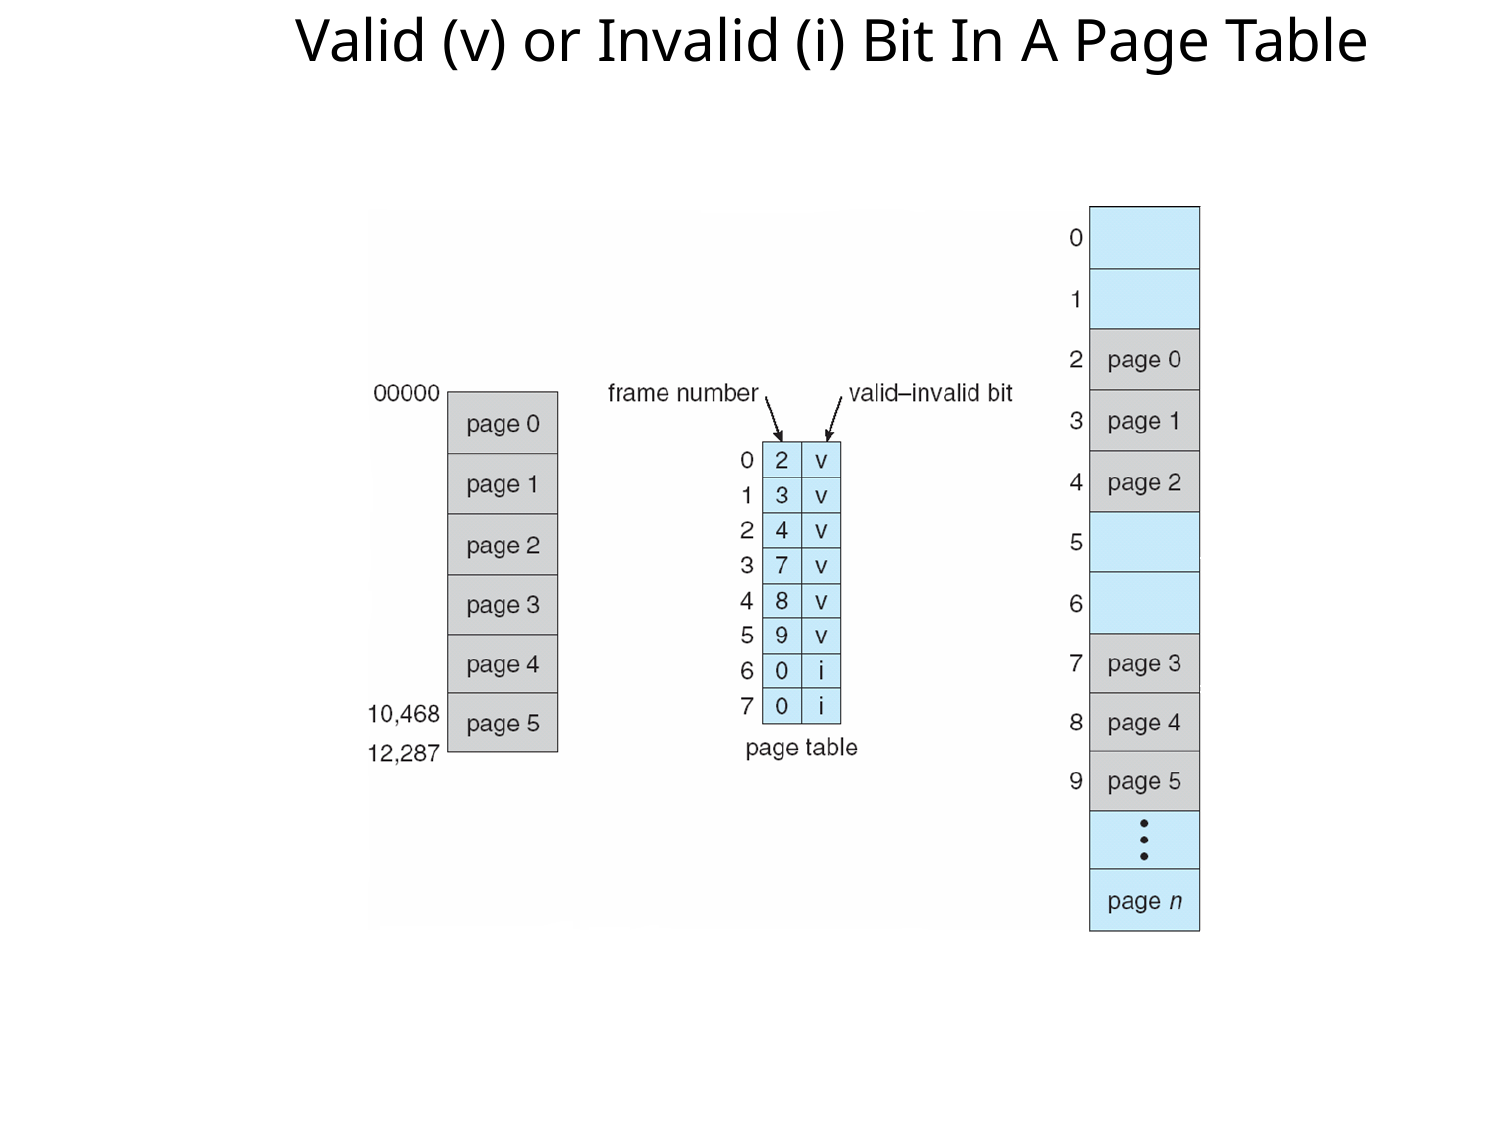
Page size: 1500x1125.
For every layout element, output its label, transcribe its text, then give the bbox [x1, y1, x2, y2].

title Valid (v) or Invalid (i) Bit In A Page Table [280, 0, 1448, 118]
picture [364, 205, 1202, 932]
